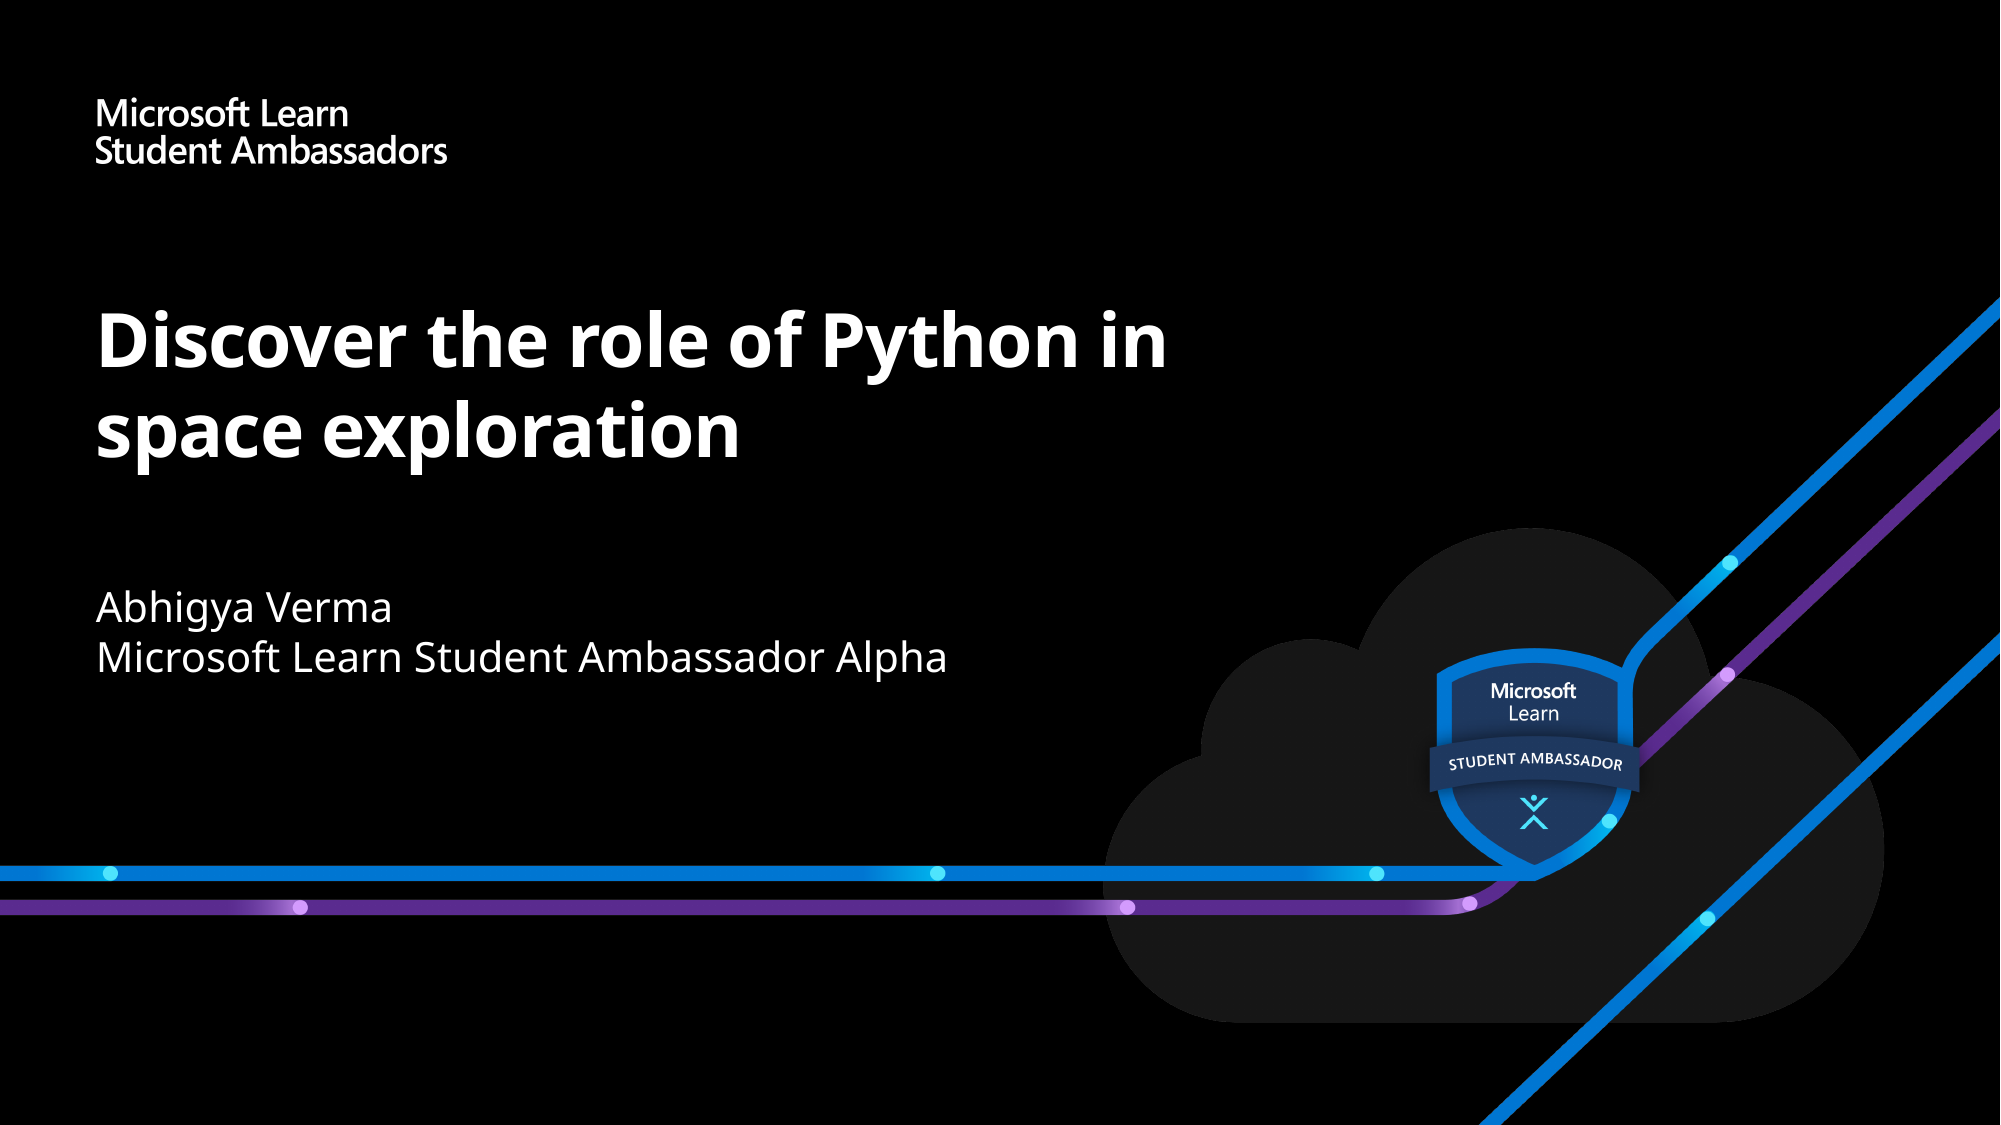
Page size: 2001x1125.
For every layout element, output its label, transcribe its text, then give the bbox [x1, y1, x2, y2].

title Discover the role of Python in space exploration [95, 289, 1185, 563]
picture [0, 97, 2000, 1125]
list Abhigya Verma Microsoft Learn Student Ambassador Alpha [95, 581, 1188, 683]
